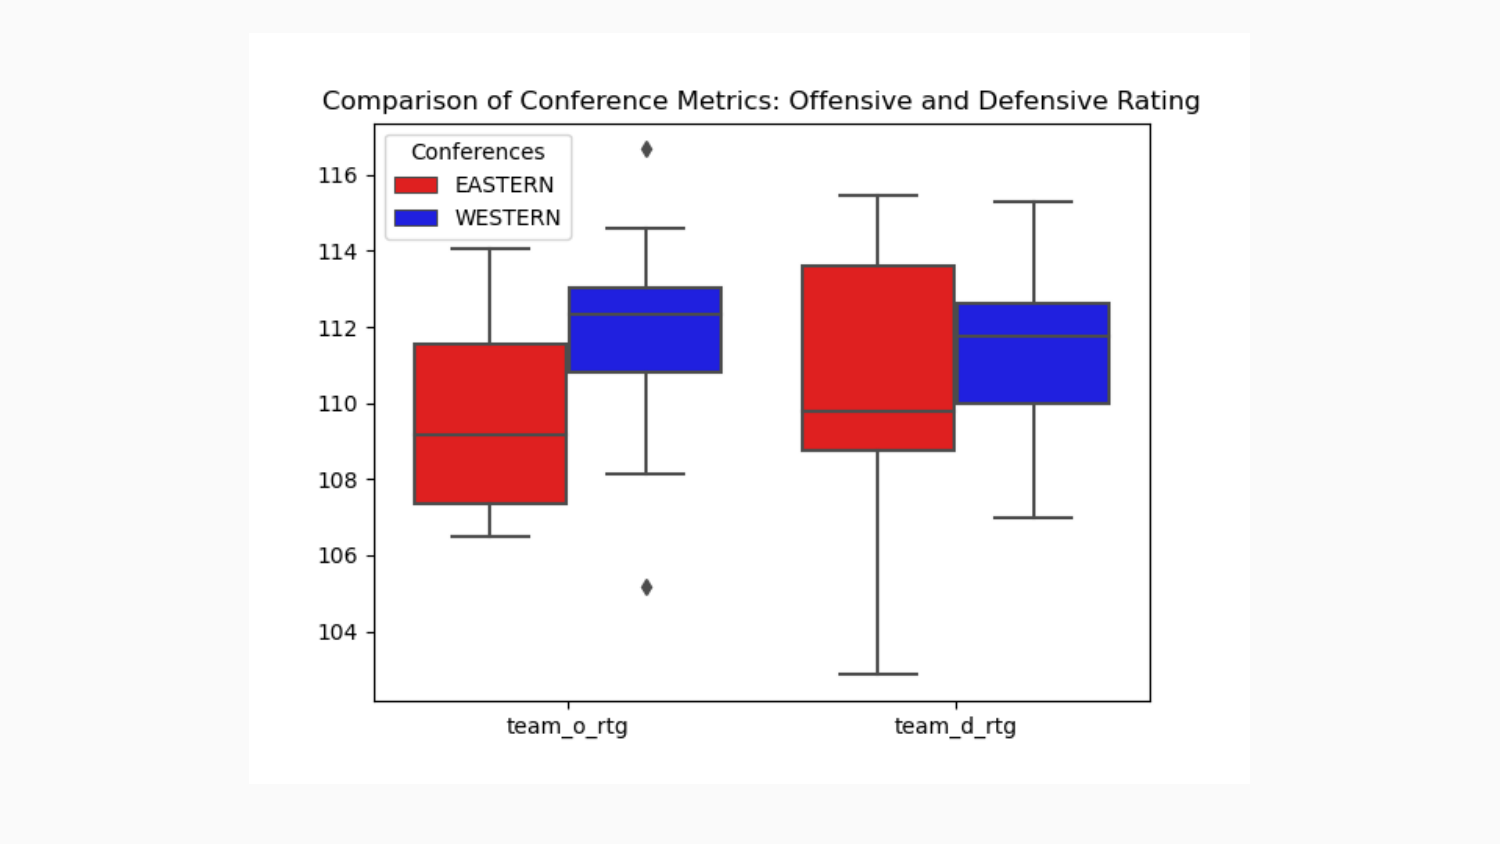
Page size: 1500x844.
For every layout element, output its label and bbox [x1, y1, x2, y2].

picture [249, 32, 1251, 784]
